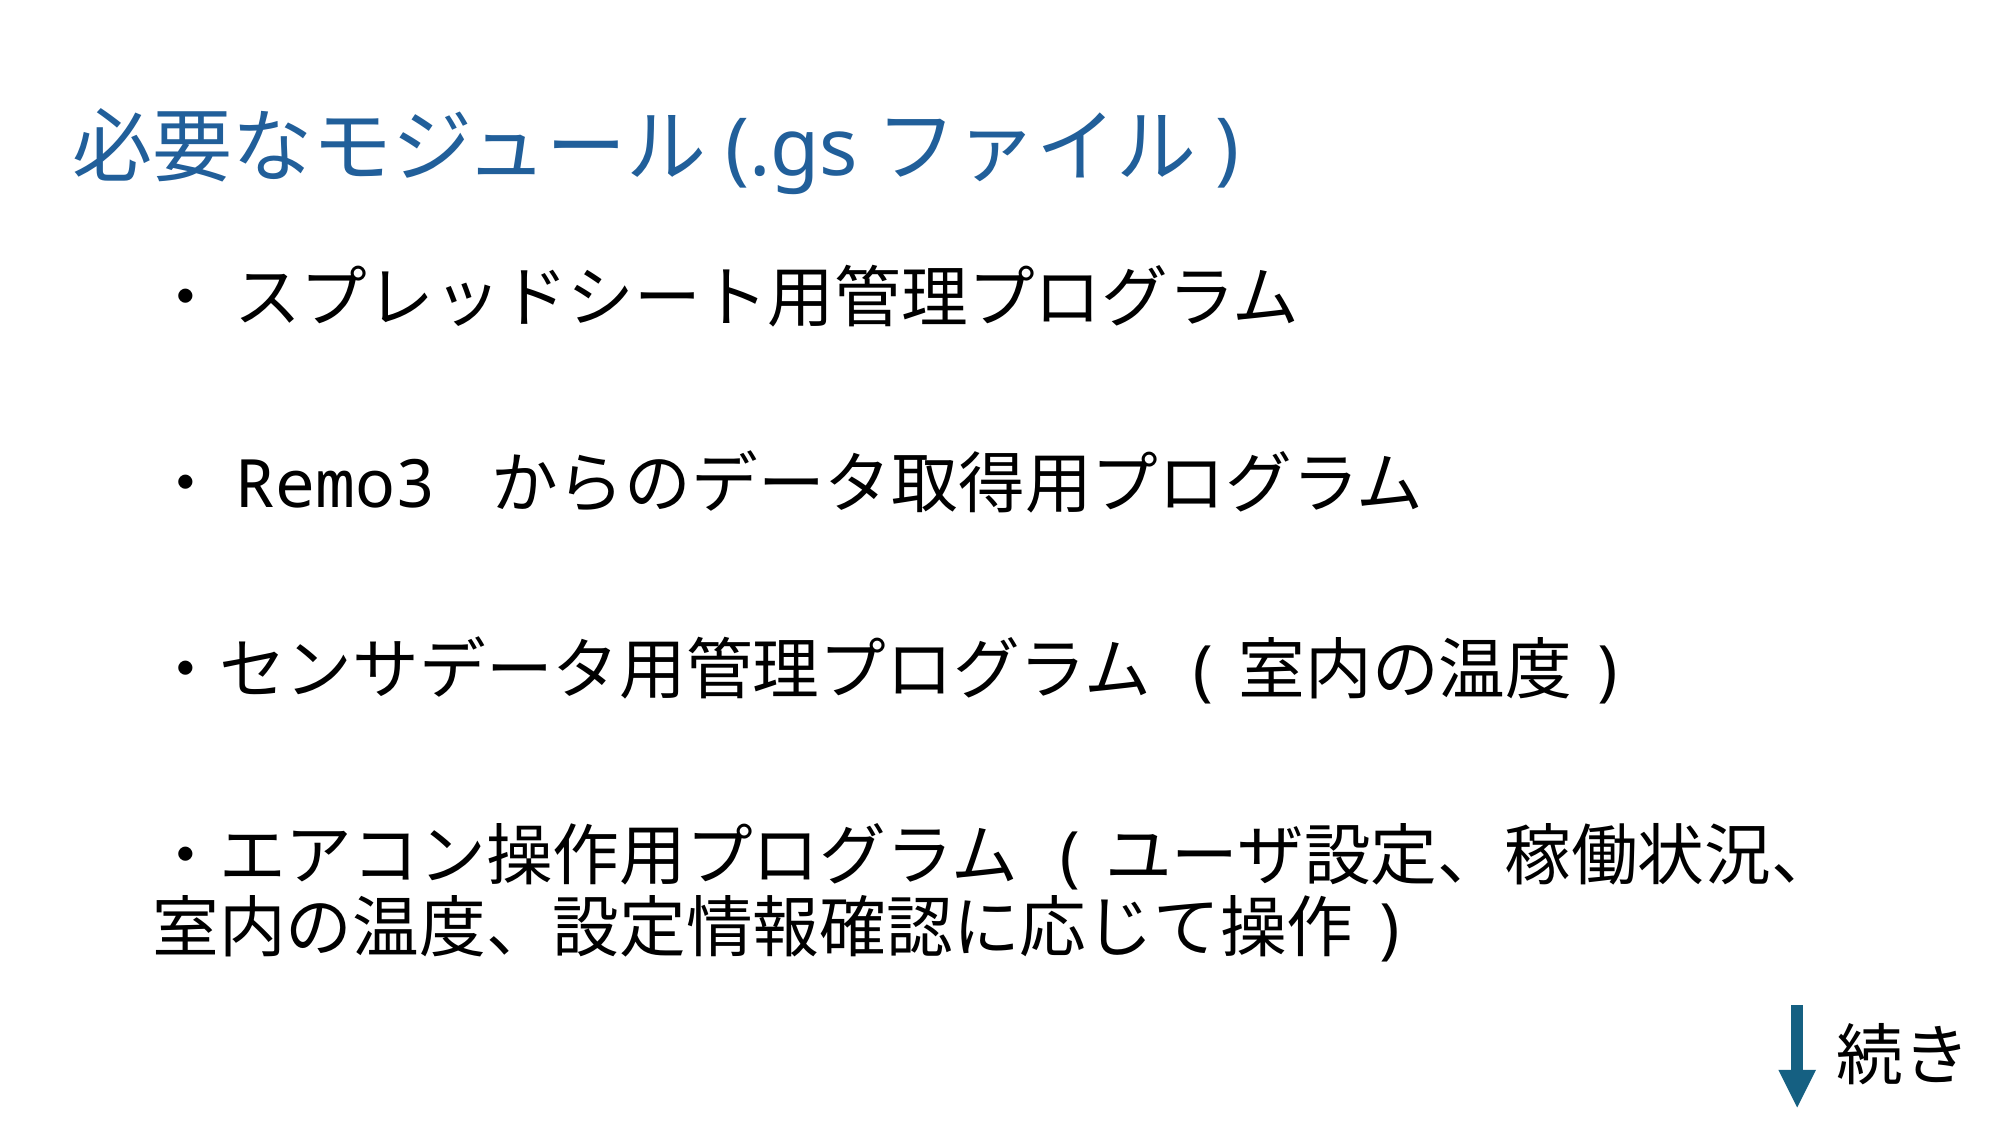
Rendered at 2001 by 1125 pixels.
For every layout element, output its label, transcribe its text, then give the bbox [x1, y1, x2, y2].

title 必要なモジュール(.gsファイル) [57, 87, 1261, 213]
text_box 続き [1821, 1005, 1986, 1100]
list ・ スプレッドシート用管理プログラム ・Remo3 からのデータ取得用プログラム ・センサデータ用管理プログラム (室内の温度) ・エアコン操作用プログラム (ユーザ設定、稼働状況、室内の温度、設定情報確認に応じて操作) [137, 256, 1904, 1102]
